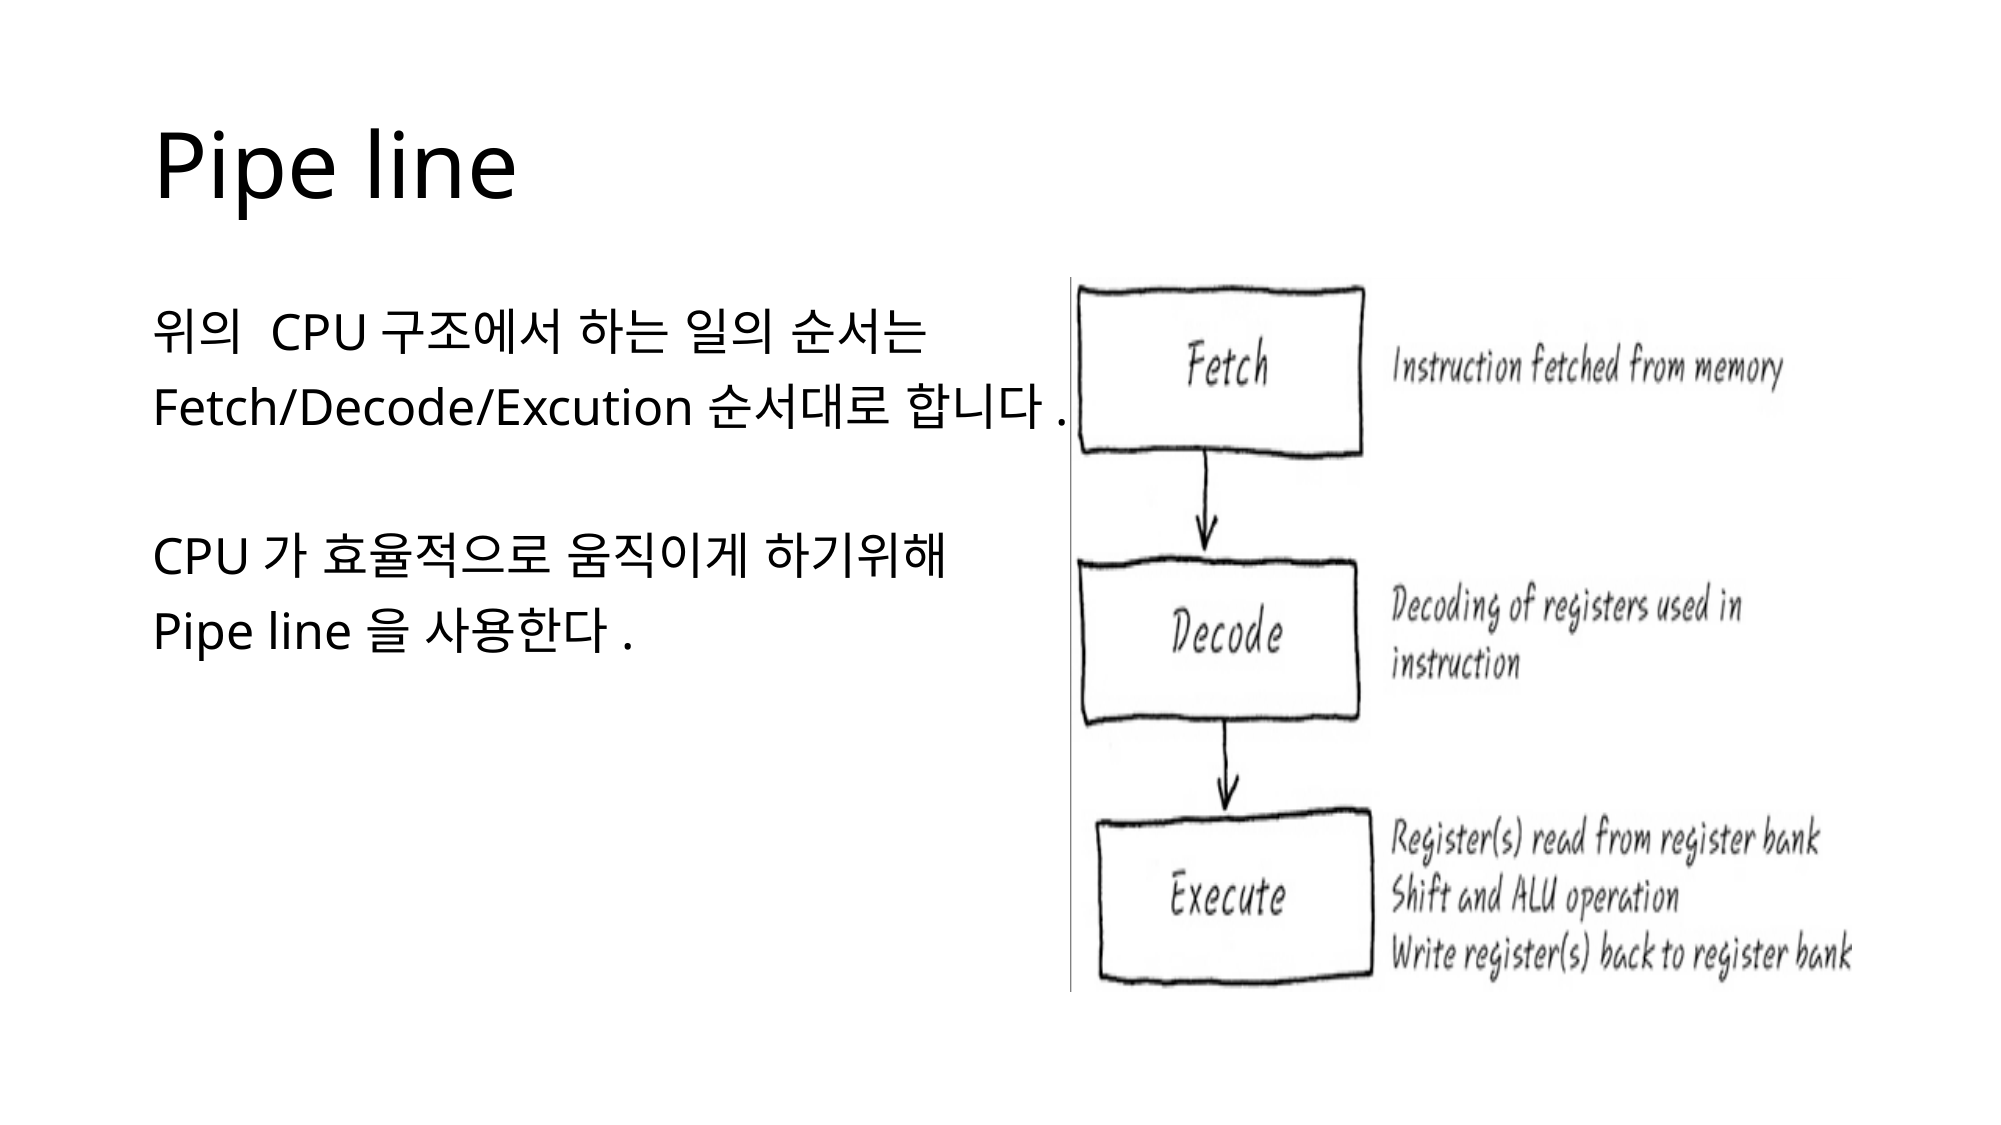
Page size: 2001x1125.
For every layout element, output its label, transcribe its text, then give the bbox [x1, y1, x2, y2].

list 위의 CPU구조에서 하는 일의 순서는 Fetch/Decode/Excution순서대로 합니다. CPU가 효율적으로 움직이게 하기위해 Pipe line을 사용한다. [137, 299, 1071, 1014]
title Pipe line [137, 59, 1863, 278]
picture [1070, 277, 1852, 992]
